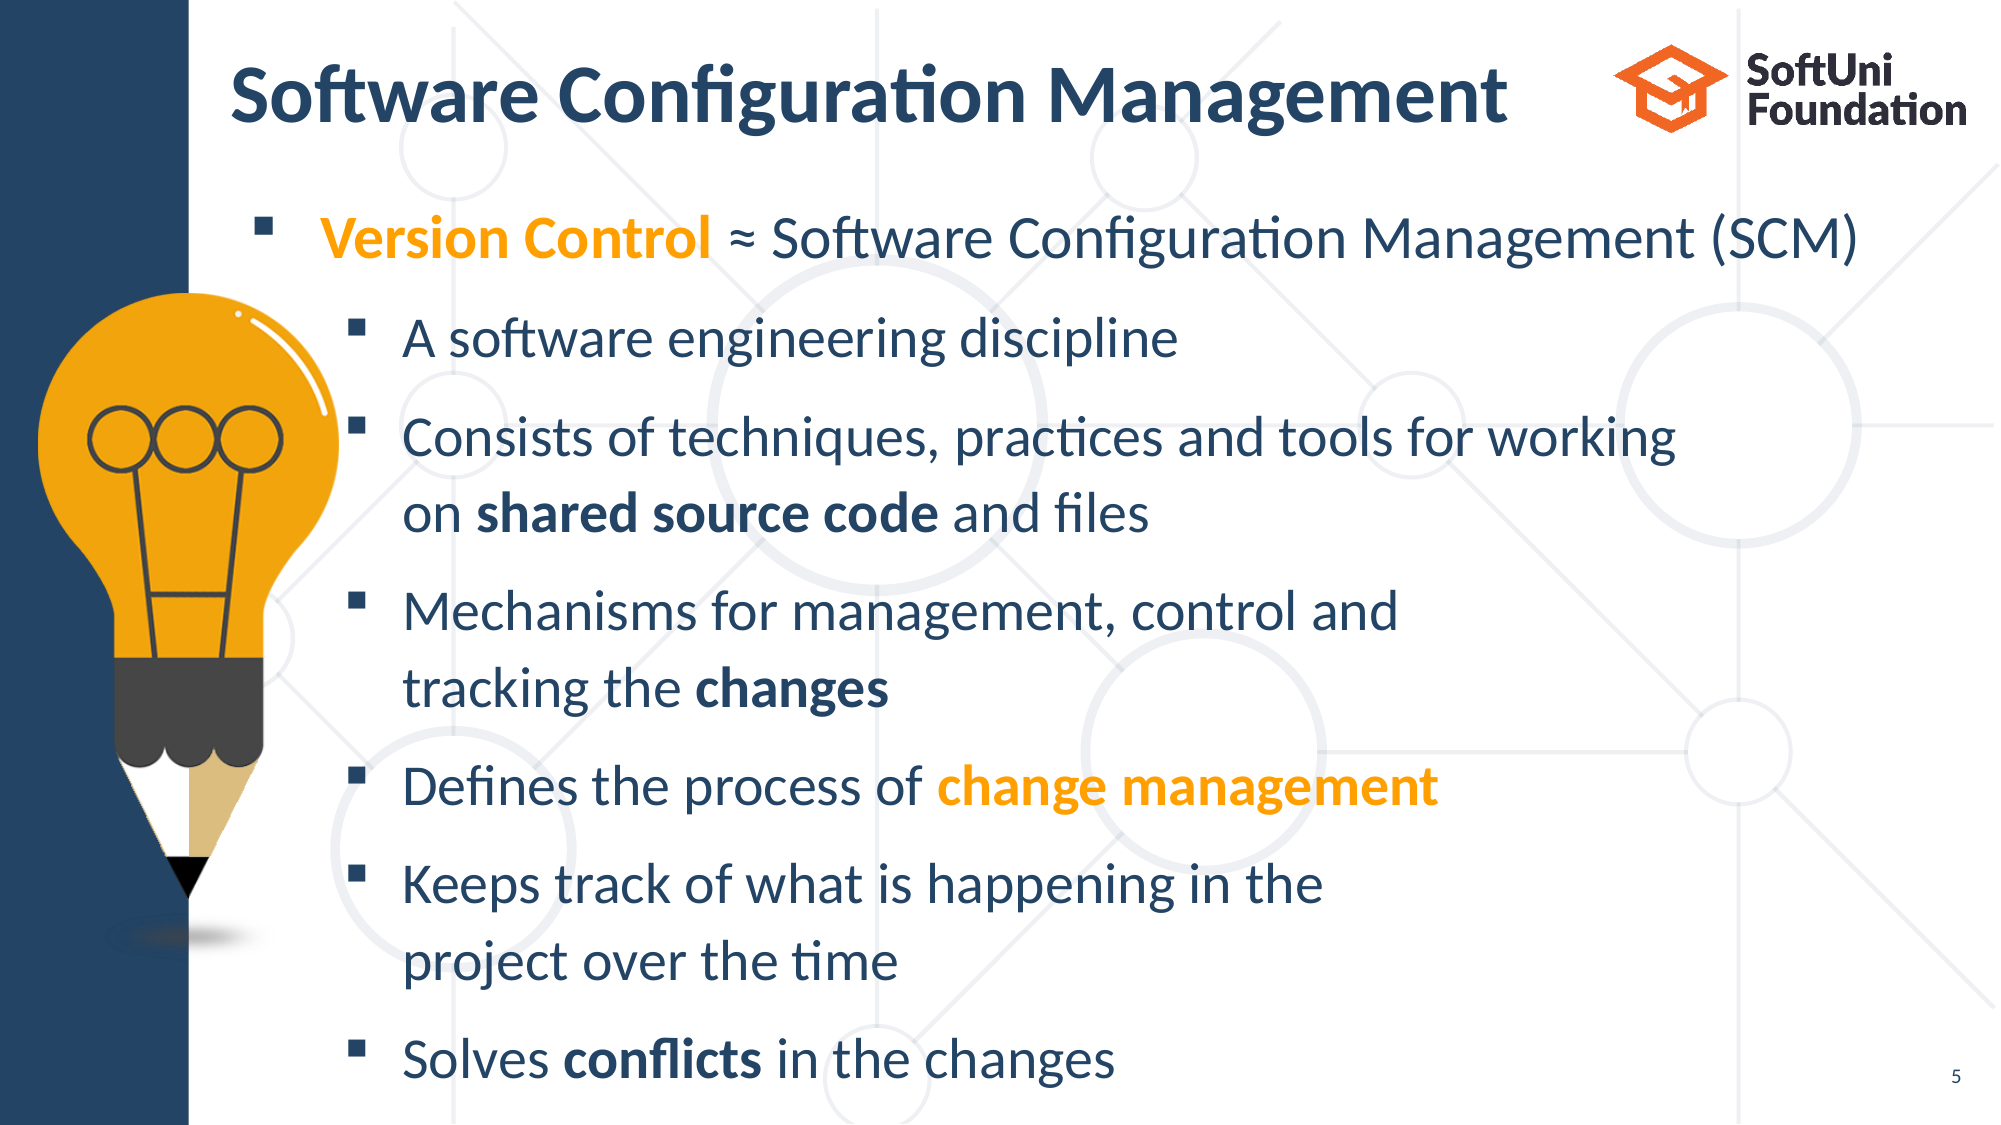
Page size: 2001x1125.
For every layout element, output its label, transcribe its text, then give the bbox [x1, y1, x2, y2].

picture [38, 293, 231, 961]
title Software Configuration Management [212, 16, 1591, 162]
slide_number 5 [1897, 1049, 1968, 1101]
picture [1613, 44, 1966, 133]
list Version Control ≈ Software Configuration Management (SCM) A software engineering discipline Consists of techniques, practices and tools for working on shared source code and files Mechanisms for management, control and tracking the changes Defines the process of change management Keeps track of what is happening in the project over the time Solves conflicts in the changes [231, 183, 1968, 1101]
